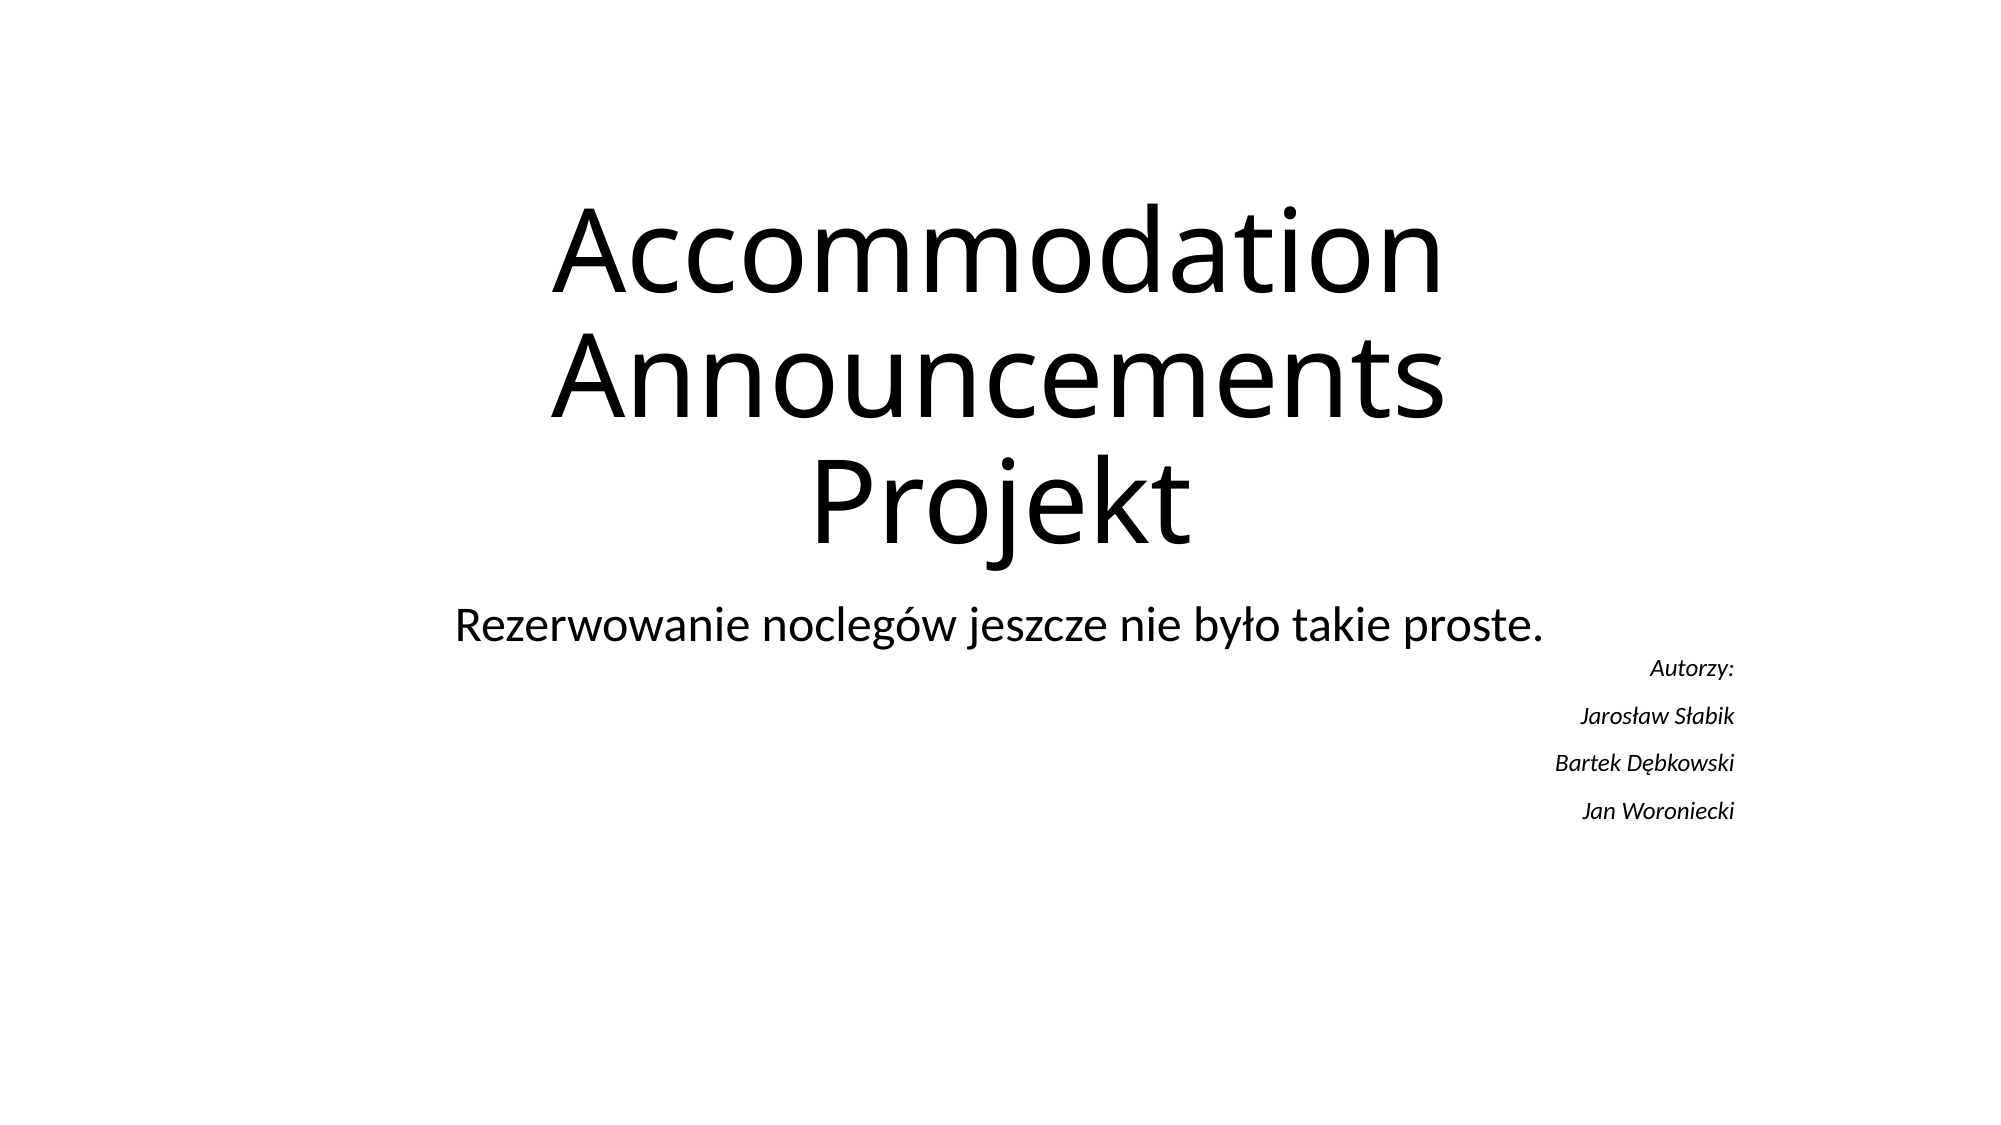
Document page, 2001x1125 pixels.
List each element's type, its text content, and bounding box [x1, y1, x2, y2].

title Accommodation Announcements Projekt [249, 184, 1750, 576]
subtitle Rezerwowanie noclegów jeszcze nie było takie proste. [249, 590, 1750, 647]
text_box Autorzy: Jarosław Słabik Bartek Dębkowski Jan Woroniecki [249, 647, 1750, 919]
